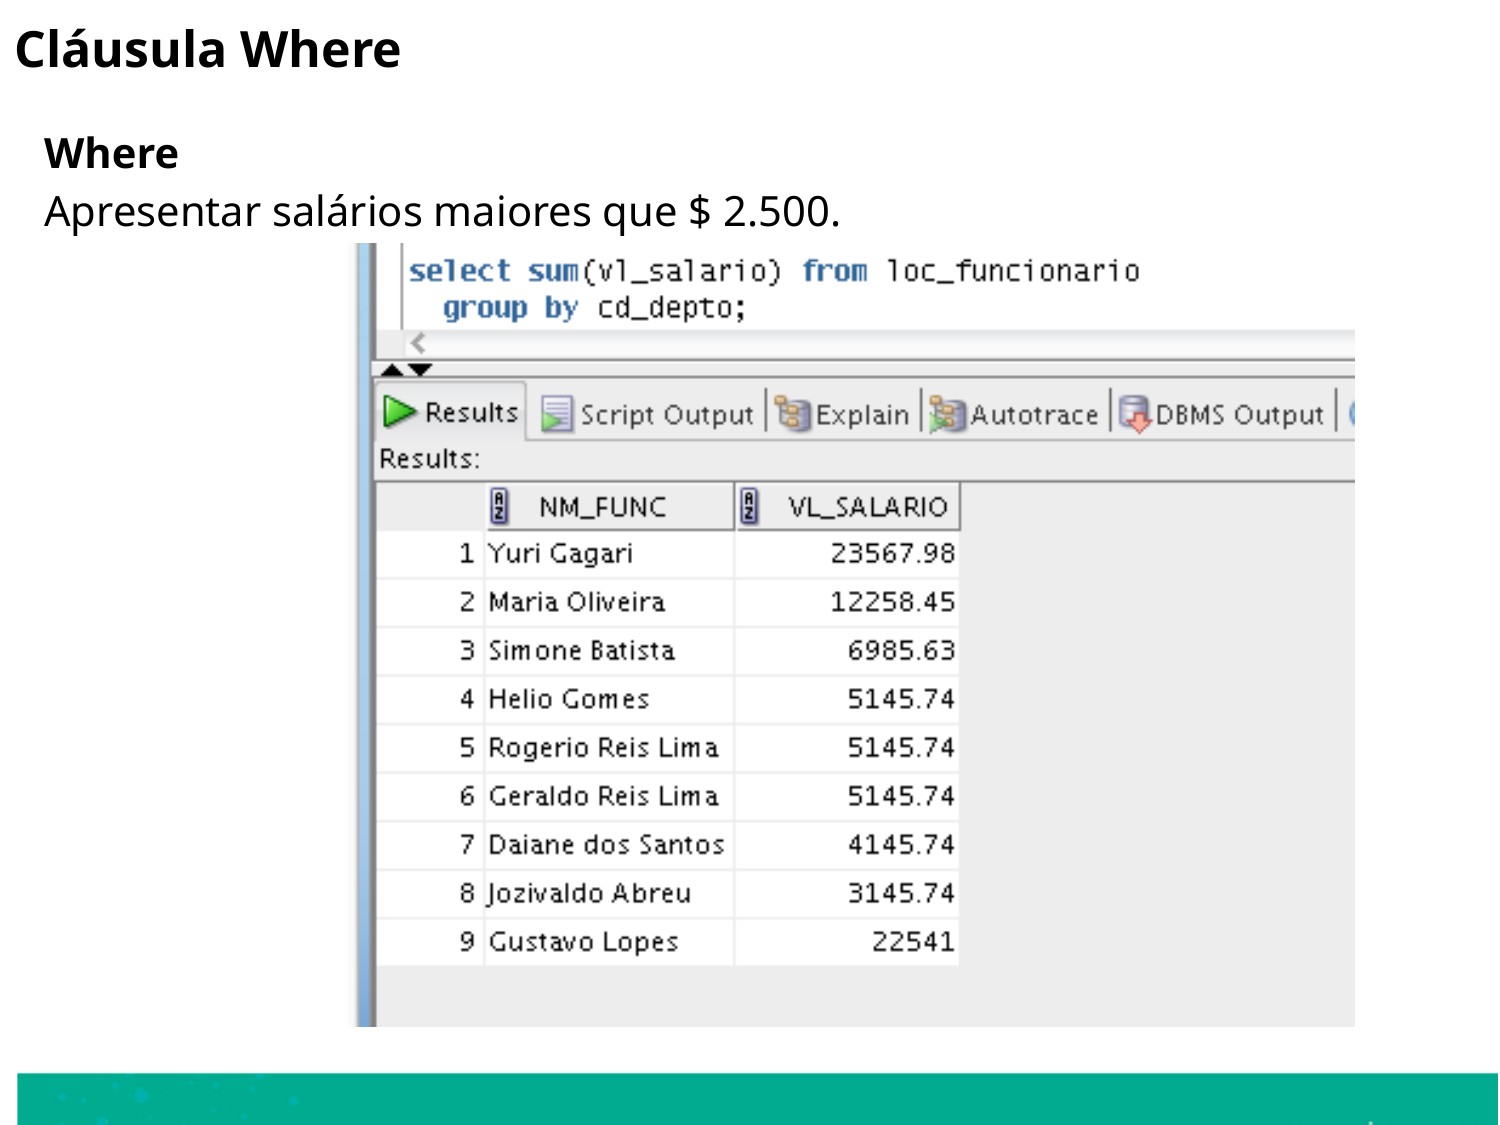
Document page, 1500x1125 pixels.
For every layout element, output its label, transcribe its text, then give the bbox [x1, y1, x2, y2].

text_box Cláusula Where [0, 21, 916, 85]
text_box Where Apresentar salários maiores que $ 2.500. [29, 125, 1424, 1059]
picture [2, 0, 1498, 1125]
